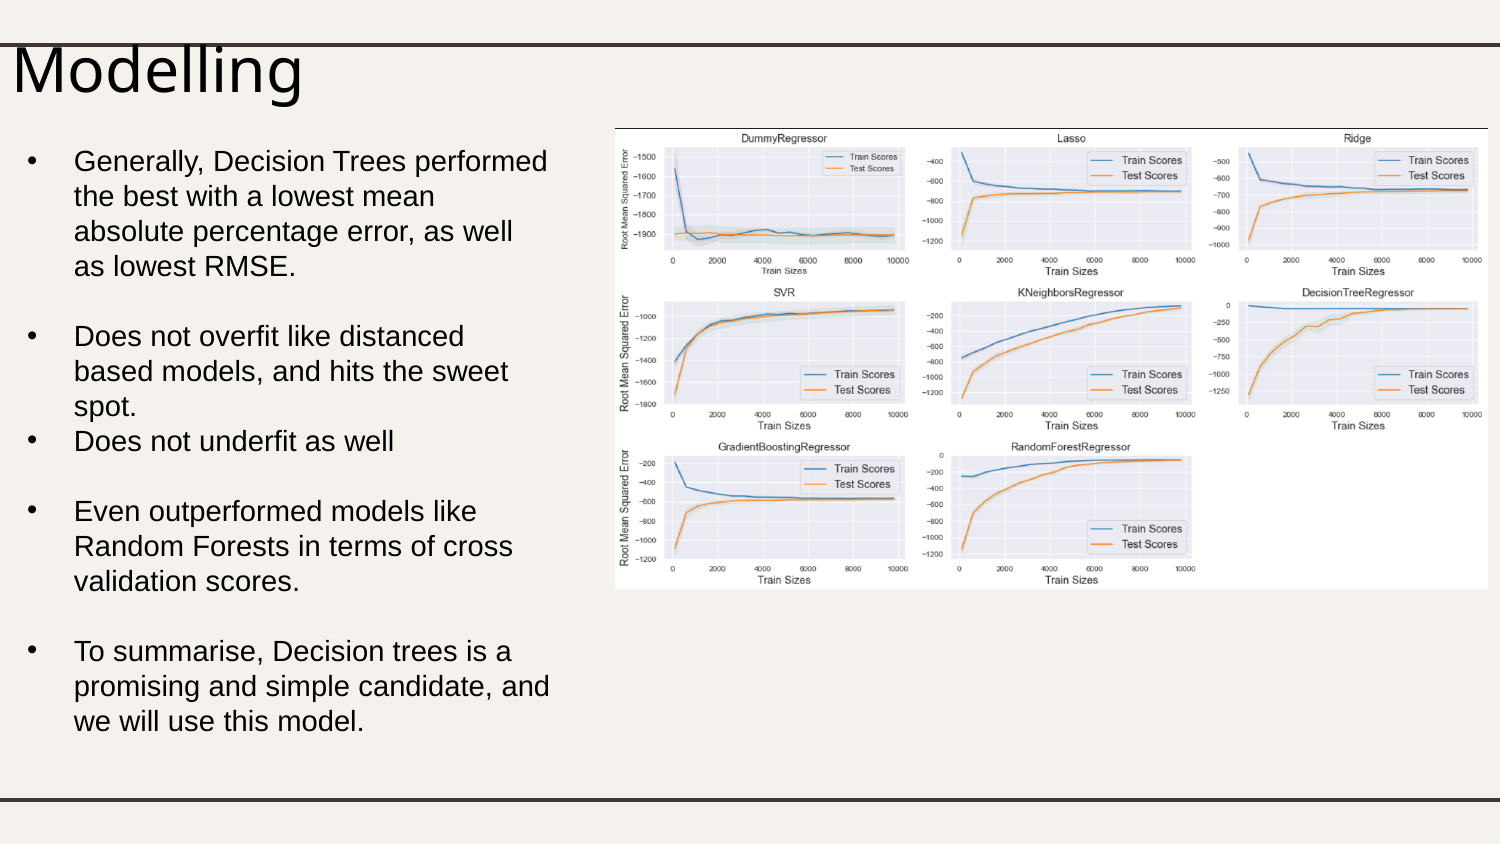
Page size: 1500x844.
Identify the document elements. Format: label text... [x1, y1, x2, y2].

picture [615, 128, 1488, 589]
title Modelling [0, 32, 1396, 104]
text_box Generally, Decision Trees performed the best with a lowest mean absolute percentage error, as well as lowest RMSE. Does not overfit like distanced based models, and hits the sweet spot. Does not underfit as well Even outperformed models like Random Forests in terms of cross validation scores. To summarise, Decision trees is a promising and simple candidate, and we will use this model. [12, 135, 566, 745]
subtitle [0, 128, 613, 594]
